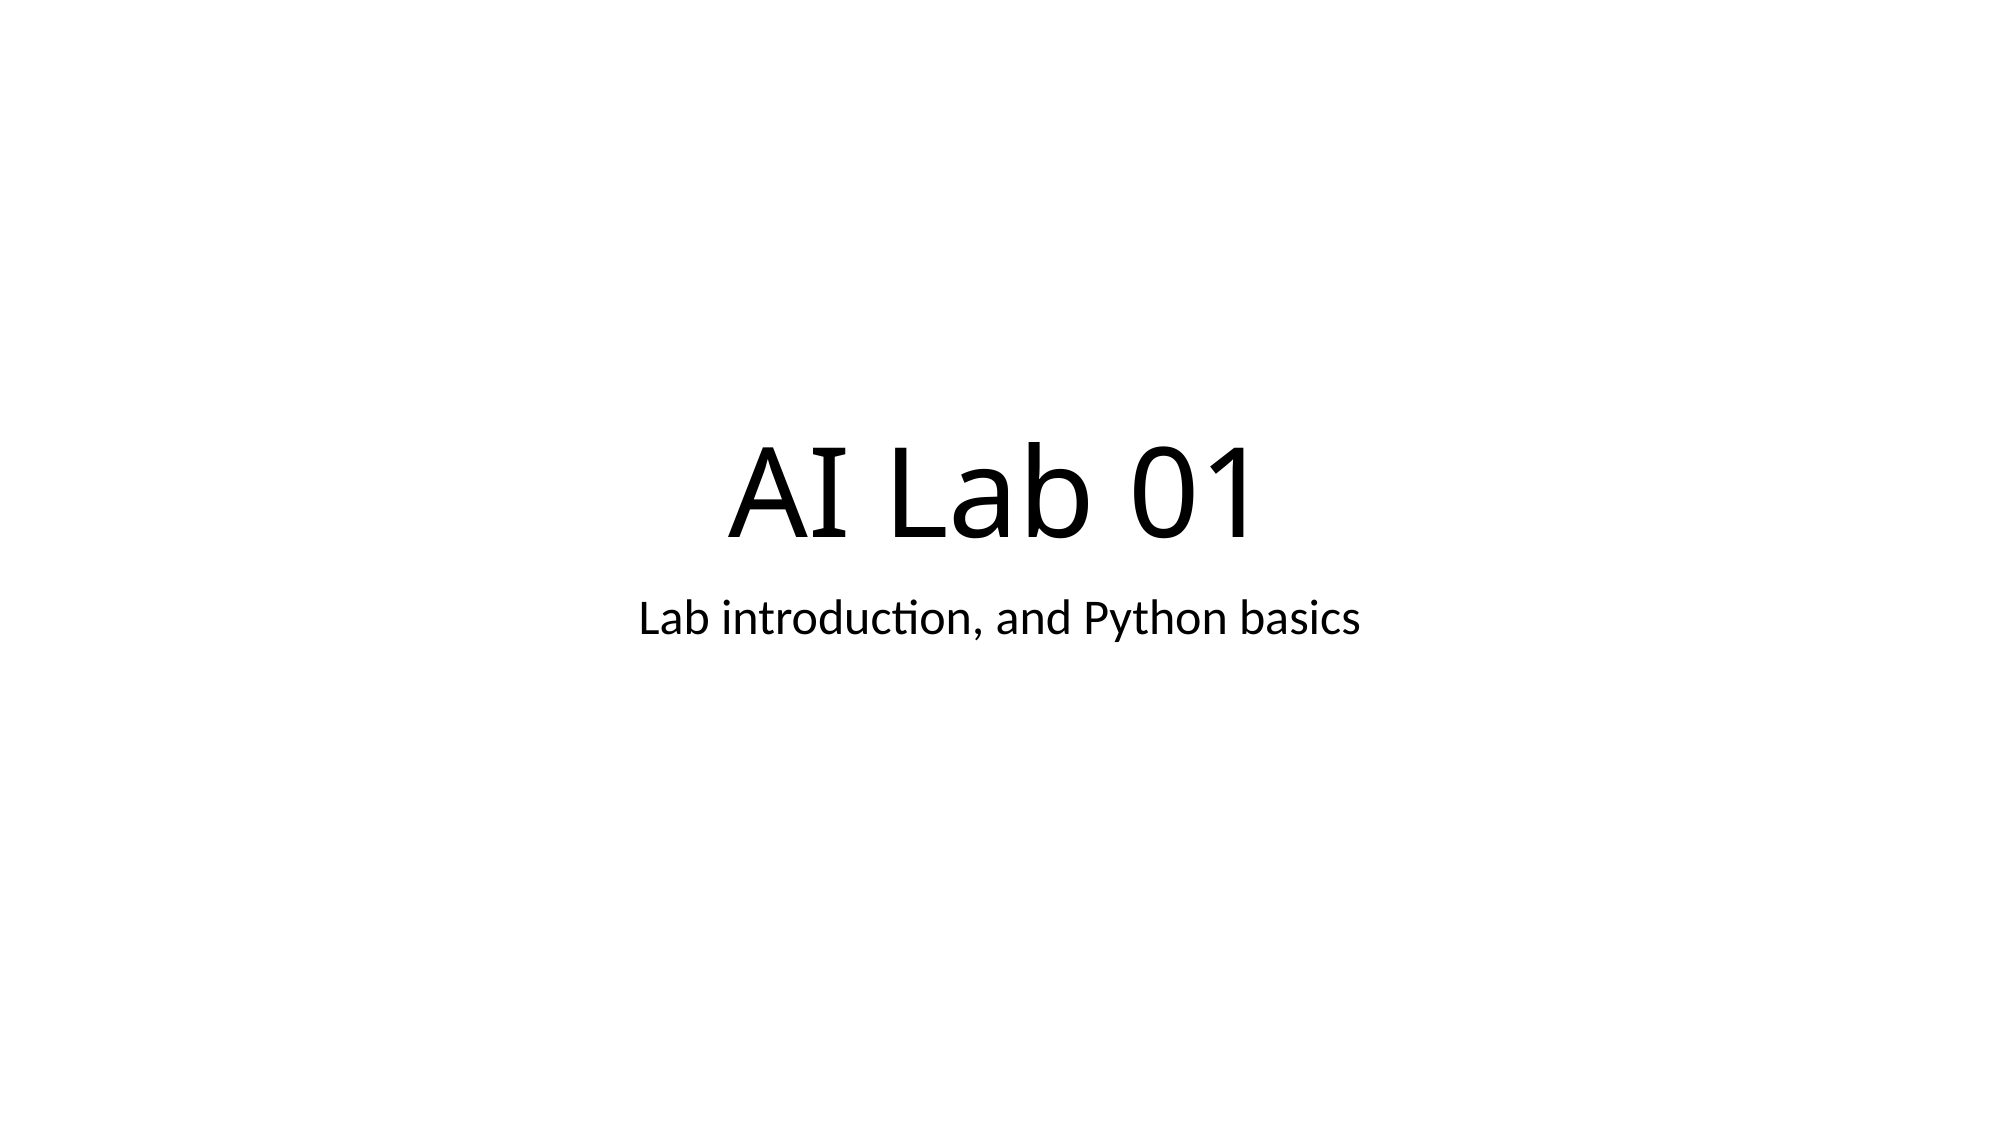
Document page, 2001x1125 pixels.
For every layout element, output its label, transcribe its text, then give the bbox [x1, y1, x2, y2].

subtitle Lab introduction, and Python basics [249, 590, 1750, 863]
title AI Lab 01 [249, 184, 1750, 576]
